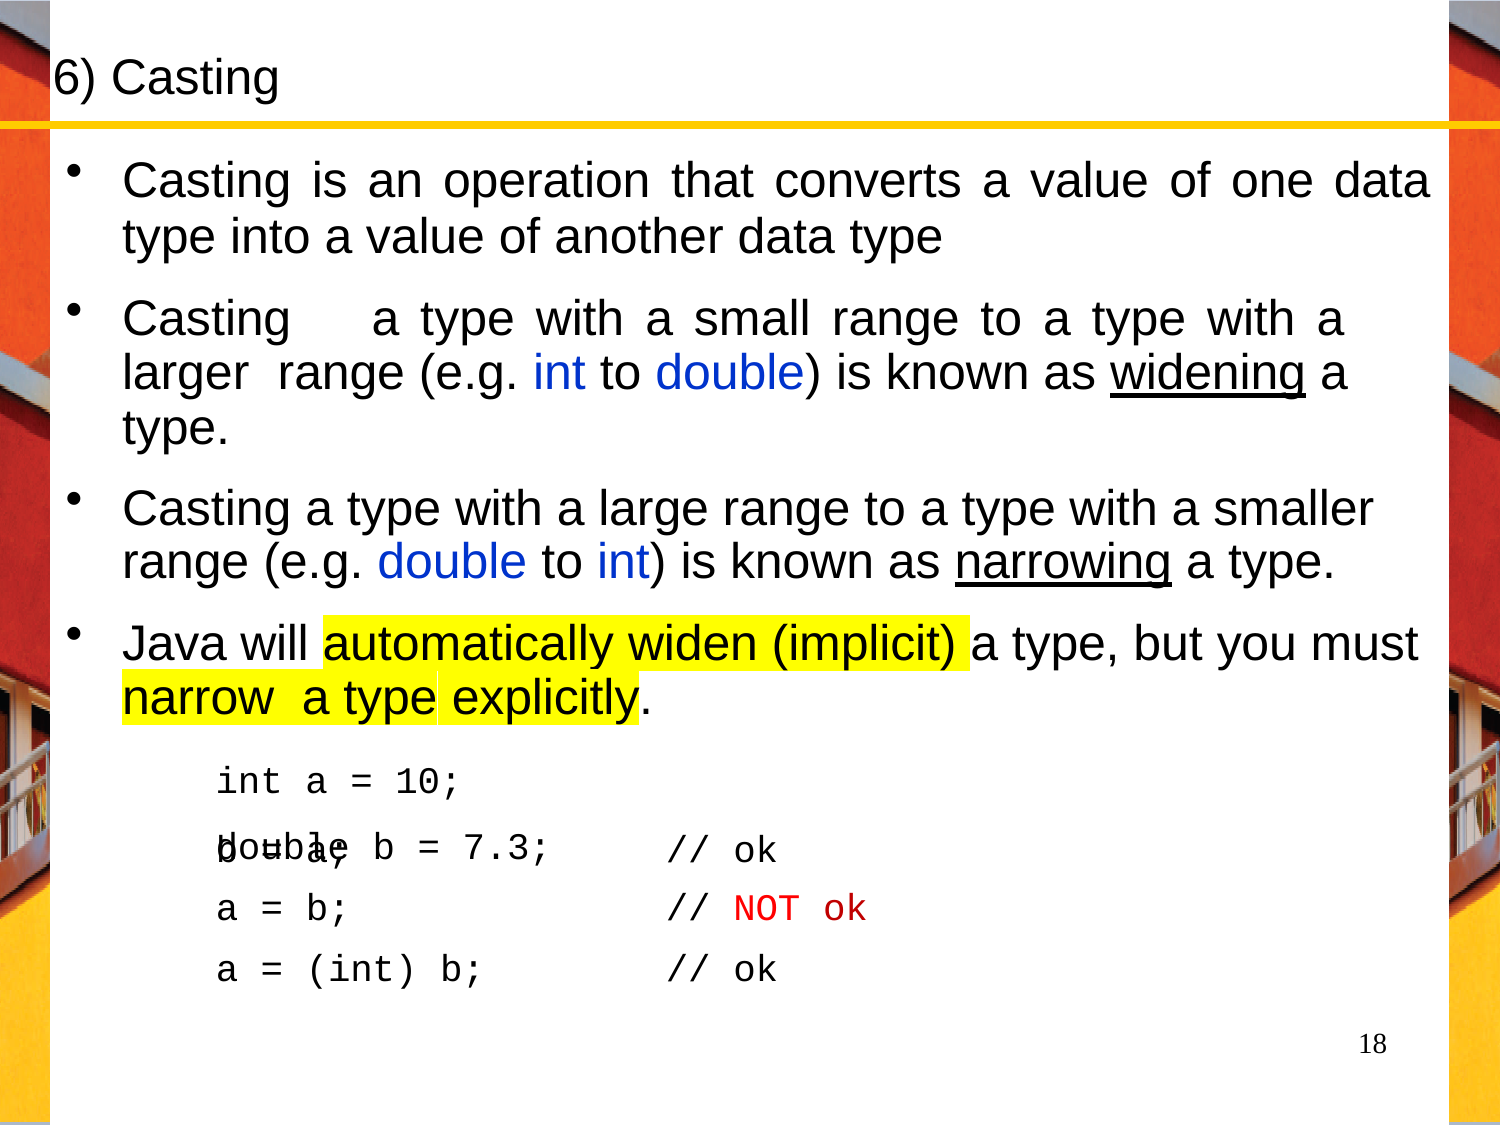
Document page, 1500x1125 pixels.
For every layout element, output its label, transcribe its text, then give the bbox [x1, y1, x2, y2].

picture [1449, 0, 1500, 124]
picture [0, 125, 50, 1125]
picture [1449, 125, 1500, 1125]
table_header a; b; [295, 835, 576, 947]
slide_number 18 [1074, 1024, 1388, 1125]
title 6) Casting [50, 0, 431, 124]
table_cell // [576, 947, 722, 999]
table_header ok NOT ok [722, 835, 873, 947]
picture [0, 0, 50, 124]
table_header b a [211, 835, 250, 947]
table_header // // [576, 835, 722, 947]
table_cell (int) b; [295, 947, 576, 999]
table_cell ok [722, 947, 873, 999]
title 6) Casting [50, 125, 431, 169]
table_cell = [250, 947, 295, 999]
table_header = = [250, 835, 295, 947]
text_box Casting is an operation that converts a value of one data type into a value of another data type Casting a type with a small range to a type with a larger range (e.g. int to double) is known as widening a type. Casting a type with a large range to a type with a smaller range (e.g. double to int) is known as narrowing a type. Java will automatically widen (implicit) a type, but you must narrow a type explicitly. int a = 10; double b = 7.3; [63, 147, 1438, 867]
table_cell a [211, 947, 250, 999]
